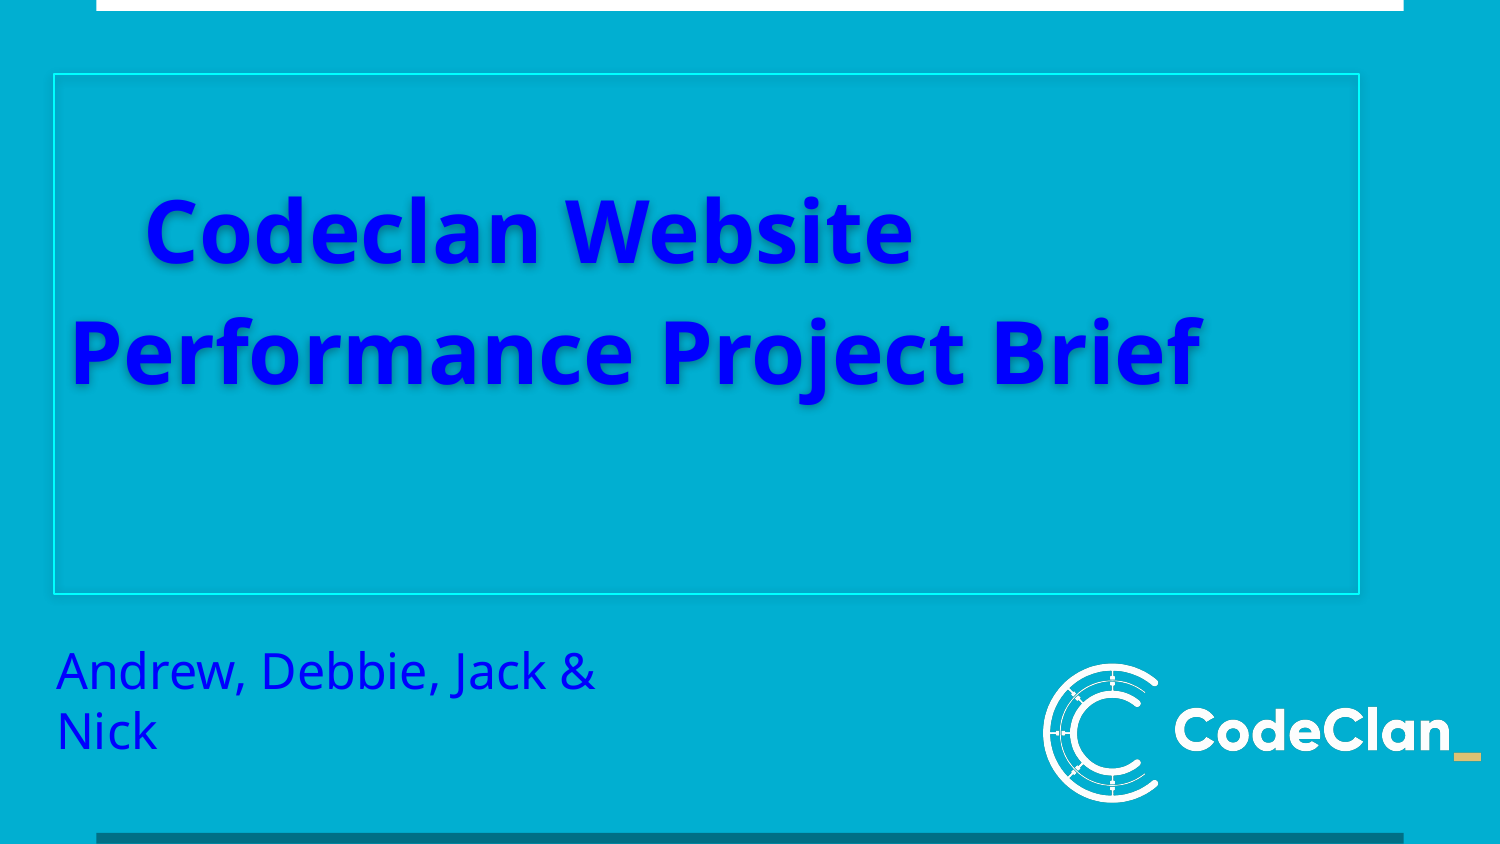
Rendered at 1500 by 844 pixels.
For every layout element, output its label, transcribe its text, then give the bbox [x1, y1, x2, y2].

text_box Andrew, Debbie, Jack & Nick [40, 624, 671, 784]
title Codeclan Website Performance Project Brief [53, 74, 1360, 594]
picture [1040, 662, 1483, 804]
